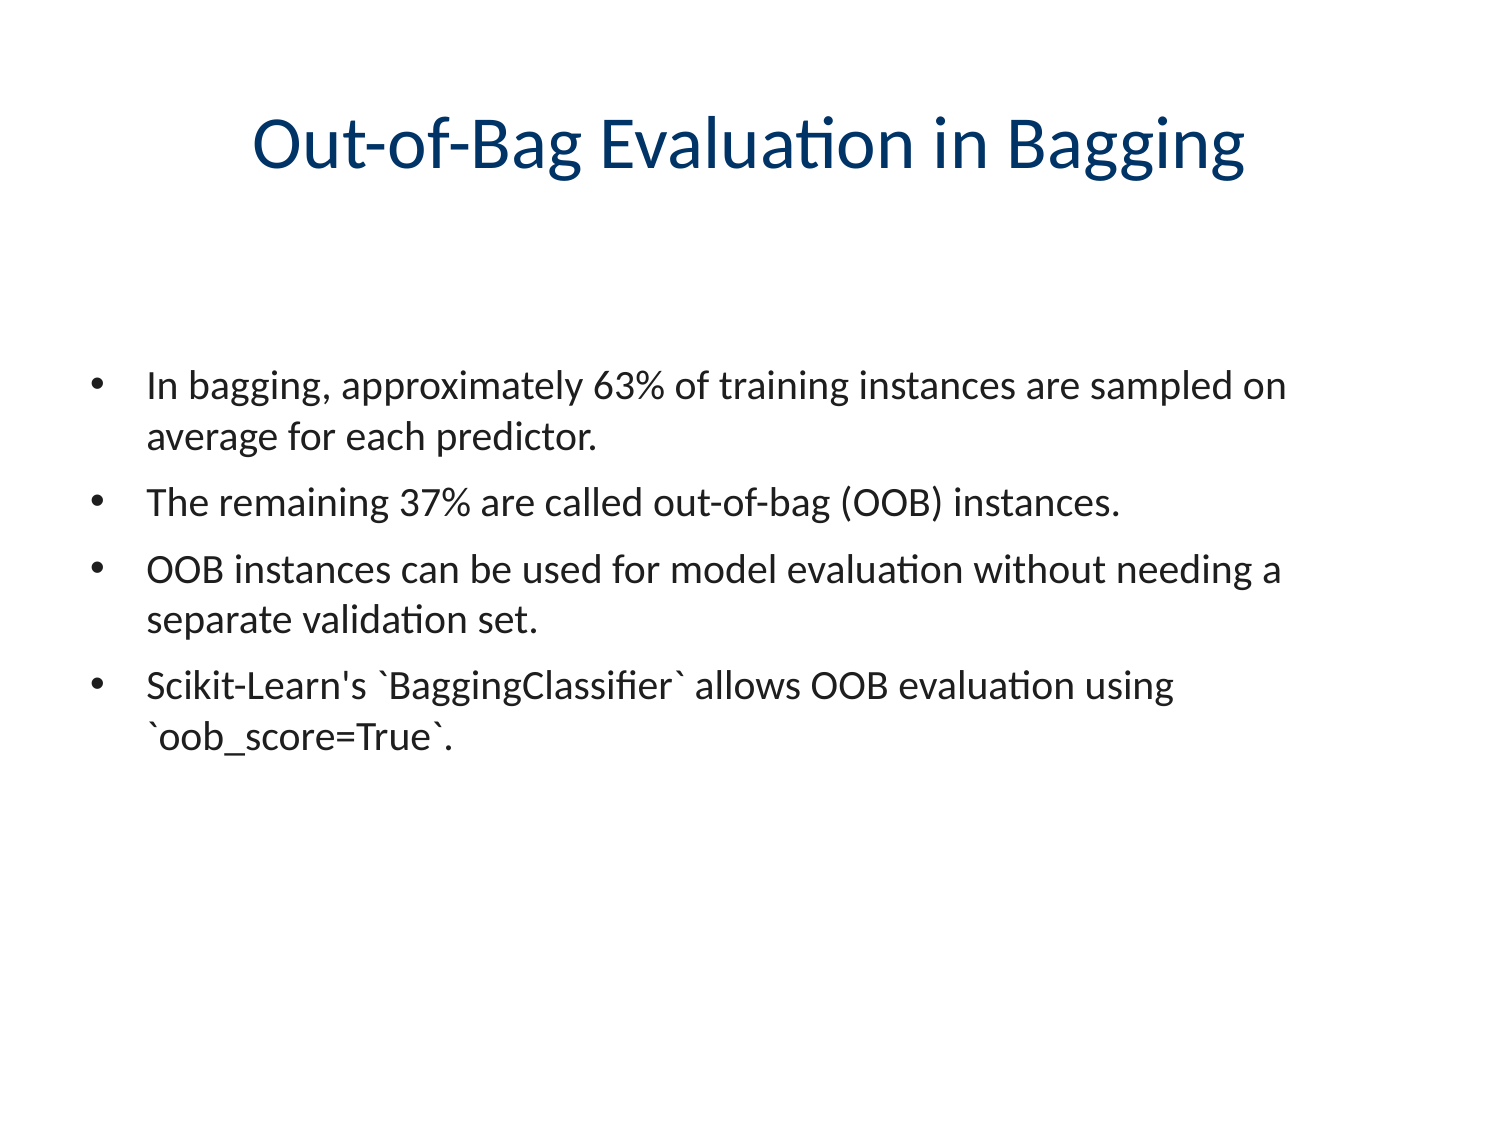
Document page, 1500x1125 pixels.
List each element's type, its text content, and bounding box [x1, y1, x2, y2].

title Out-of-Bag Evaluation in Bagging [75, 45, 1425, 233]
list In bagging, approximately 63% of training instances are sampled on average for each predictor. The remaining 37% are called out-of-bag (OOB) instances. OOB instances can be used for model evaluation without needing a separate validation set. Scikit-Learn's `BaggingClassifier` allows OOB evaluation using `oob_score=True`. [75, 262, 1425, 1005]
